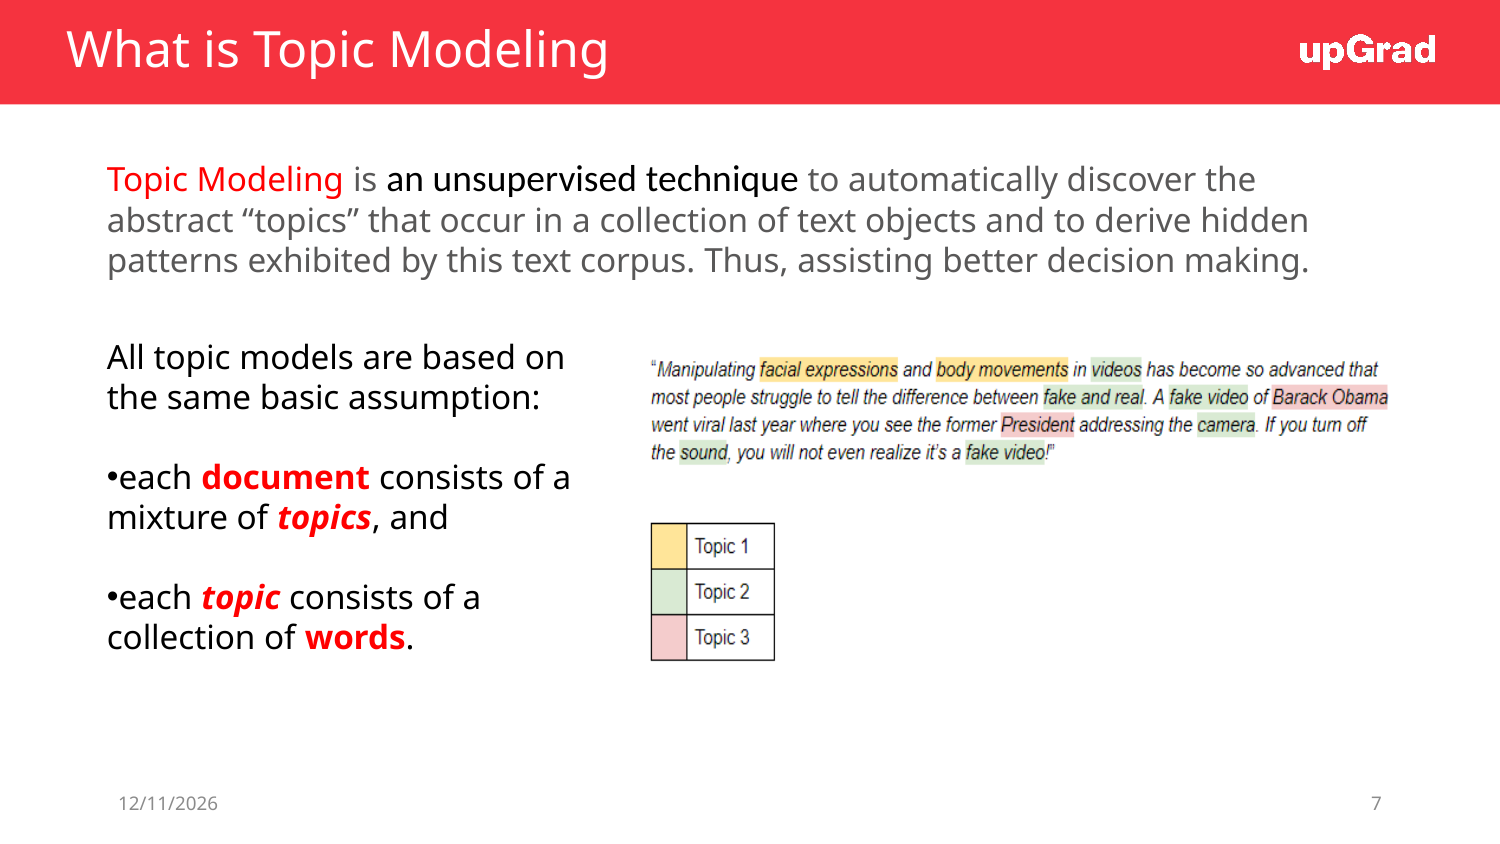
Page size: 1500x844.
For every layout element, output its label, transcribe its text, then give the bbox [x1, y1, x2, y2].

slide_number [103, 782, 441, 827]
title What is Topic Modeling [51, 20, 665, 83]
text_box Topic Modeling is an unsupervised technique to automatically discover the abstract “topics” that occur in a collection of text objects and to derive hidden patterns exhibited by this text corpus. Thus, assisting better decision making. [92, 146, 1397, 287]
picture [645, 349, 1397, 668]
text_box All topic models are based on the same basic assumption: each document consists of a mixture of topics, and each topic consists of a collection of words. [92, 329, 597, 664]
slide_number 7 [1059, 782, 1397, 827]
picture [1300, 34, 1435, 70]
